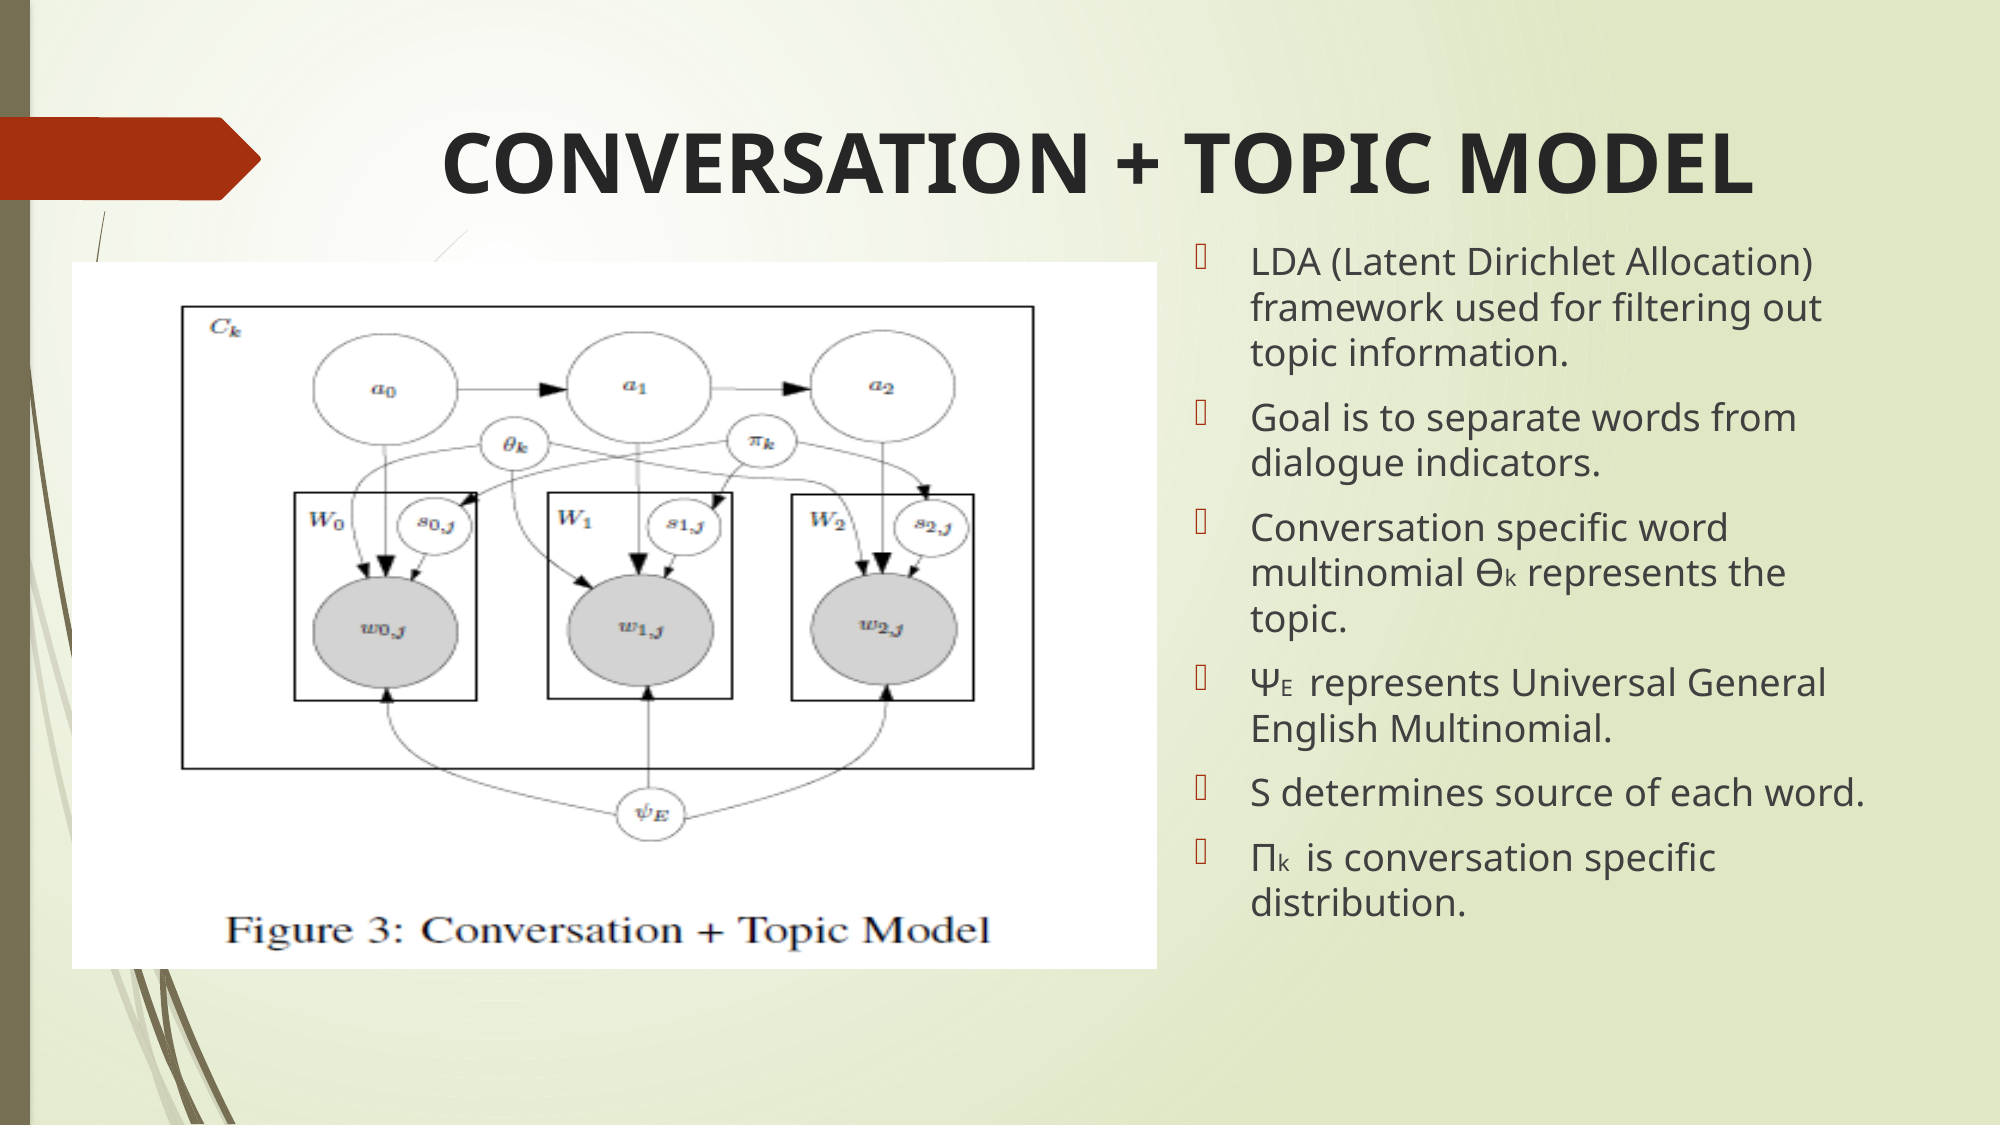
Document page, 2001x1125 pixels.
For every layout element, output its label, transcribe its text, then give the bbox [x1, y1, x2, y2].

picture [72, 262, 1157, 969]
list LDA (Latent Dirichlet Allocation) framework used for filtering out topic information. Goal is to separate words from dialogue indicators. Conversation specific word multinomial ϴk represents the topic. ΨE represents Universal General English Multinomial. S determines source of each word. Πk is conversation specific distribution. [1179, 230, 1888, 969]
title CONVERSATION + TOPIC MODEL [425, 102, 1888, 313]
